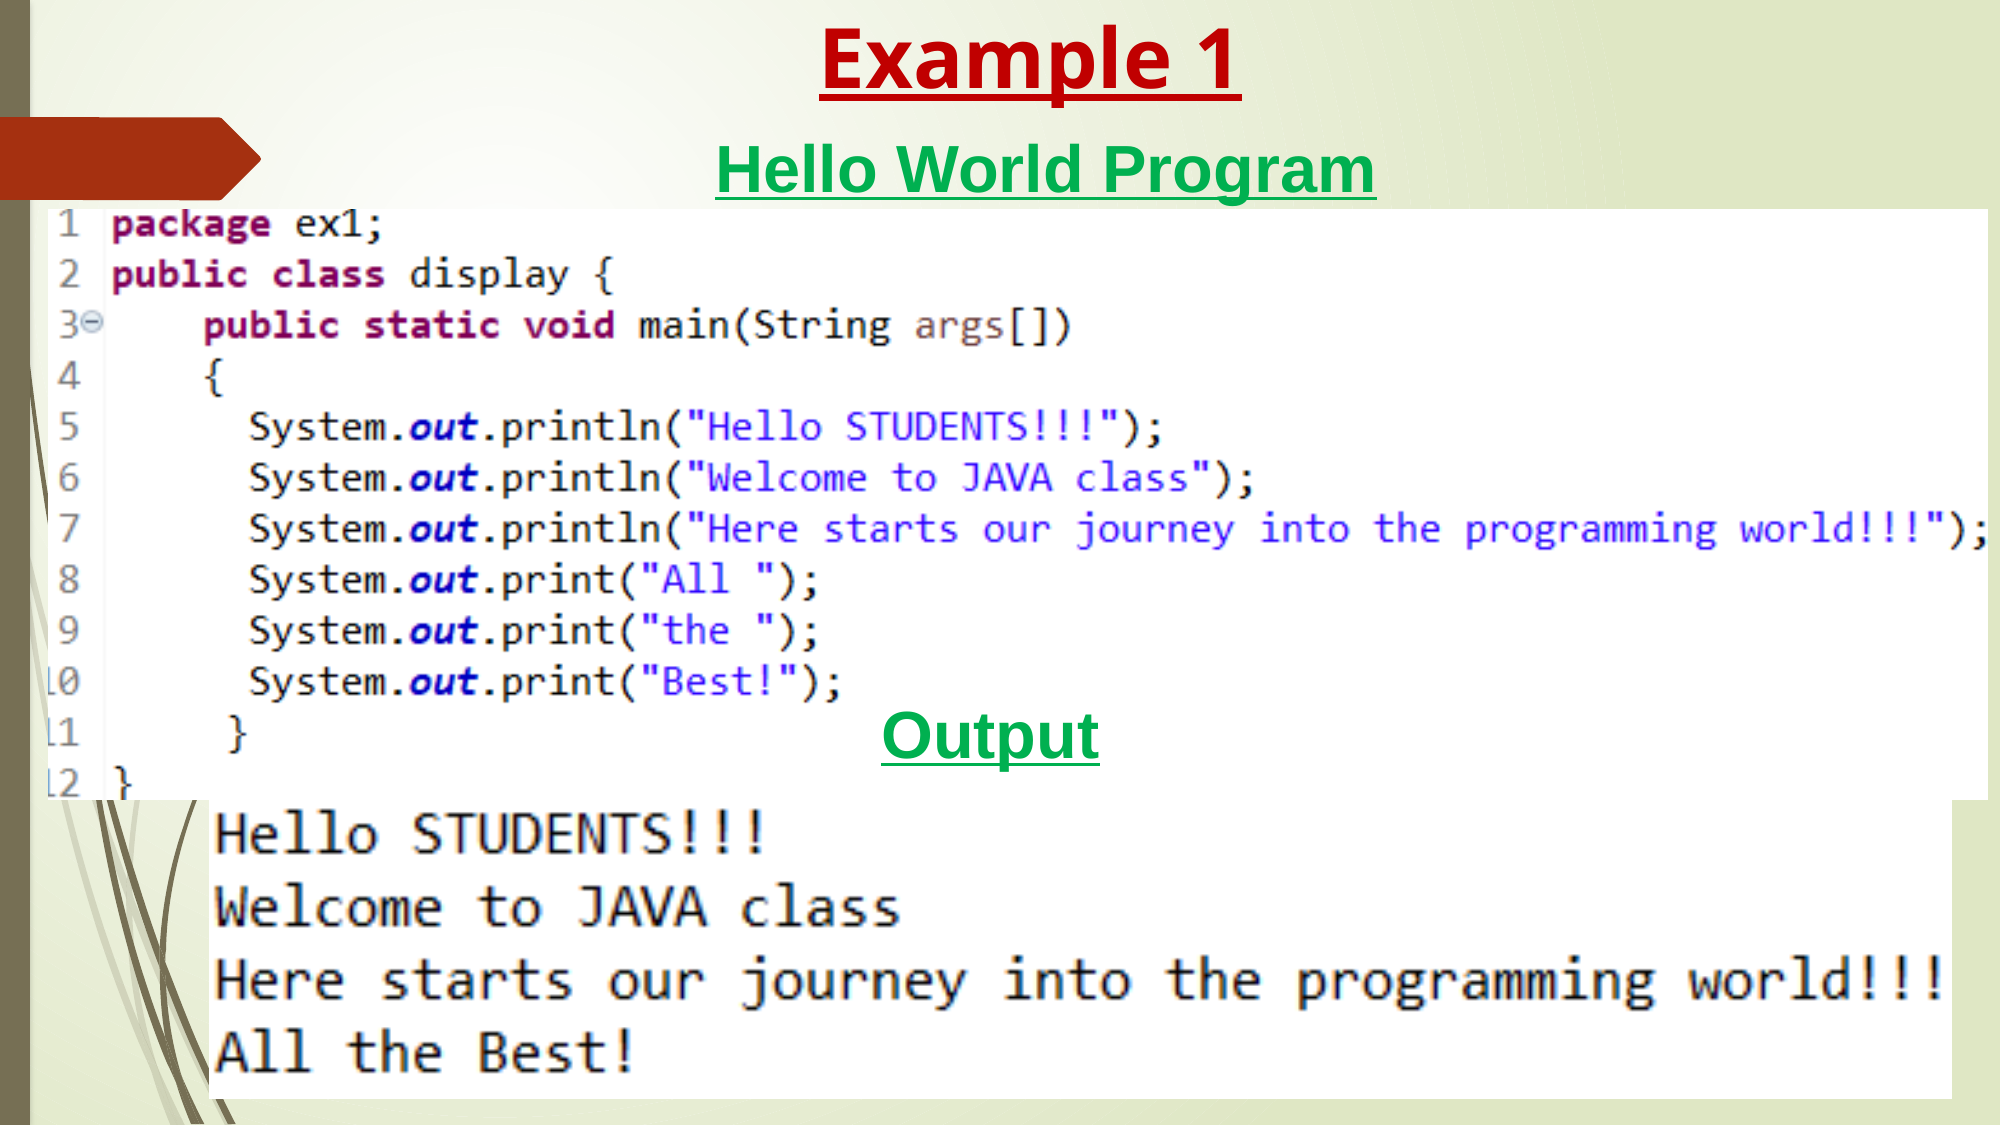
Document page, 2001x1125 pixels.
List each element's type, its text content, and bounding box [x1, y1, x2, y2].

text_box Hello World Program [700, 118, 1701, 208]
title Example 1 [299, 0, 1762, 121]
picture [48, 208, 1988, 1099]
